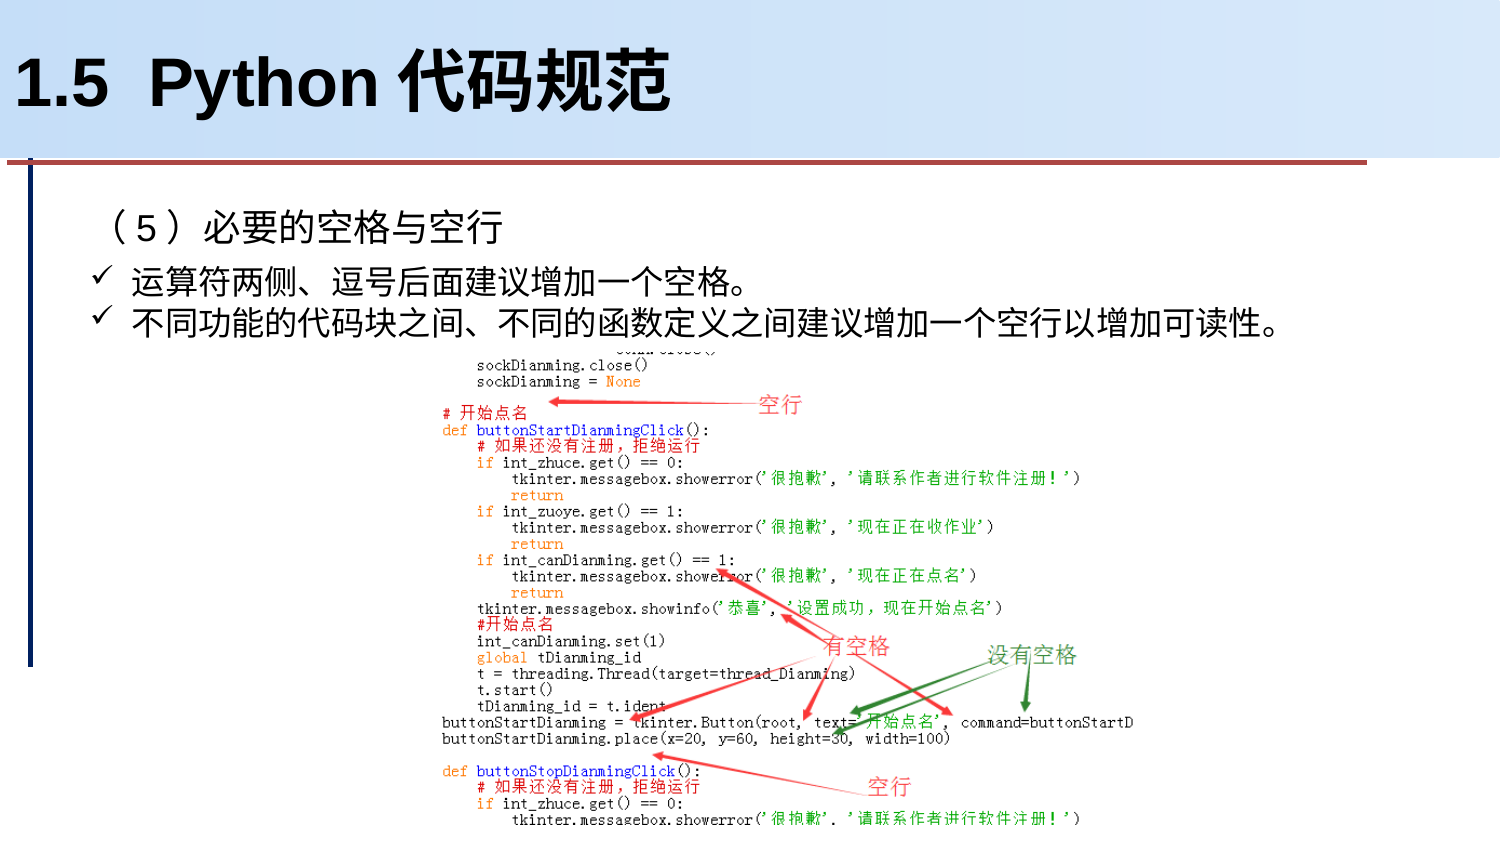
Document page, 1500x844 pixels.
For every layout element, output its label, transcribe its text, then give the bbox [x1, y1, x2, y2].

list （5）必要的空格与空行 运算符两侧、逗号后面建议增加一个空格。 不同功能的代码块之间、不同的函数定义之间建议增加一个空行以增加可读性。 [74, 196, 1426, 755]
title 1.5 Python代码规范 [0, 0, 1500, 159]
picture [437, 352, 1138, 825]
